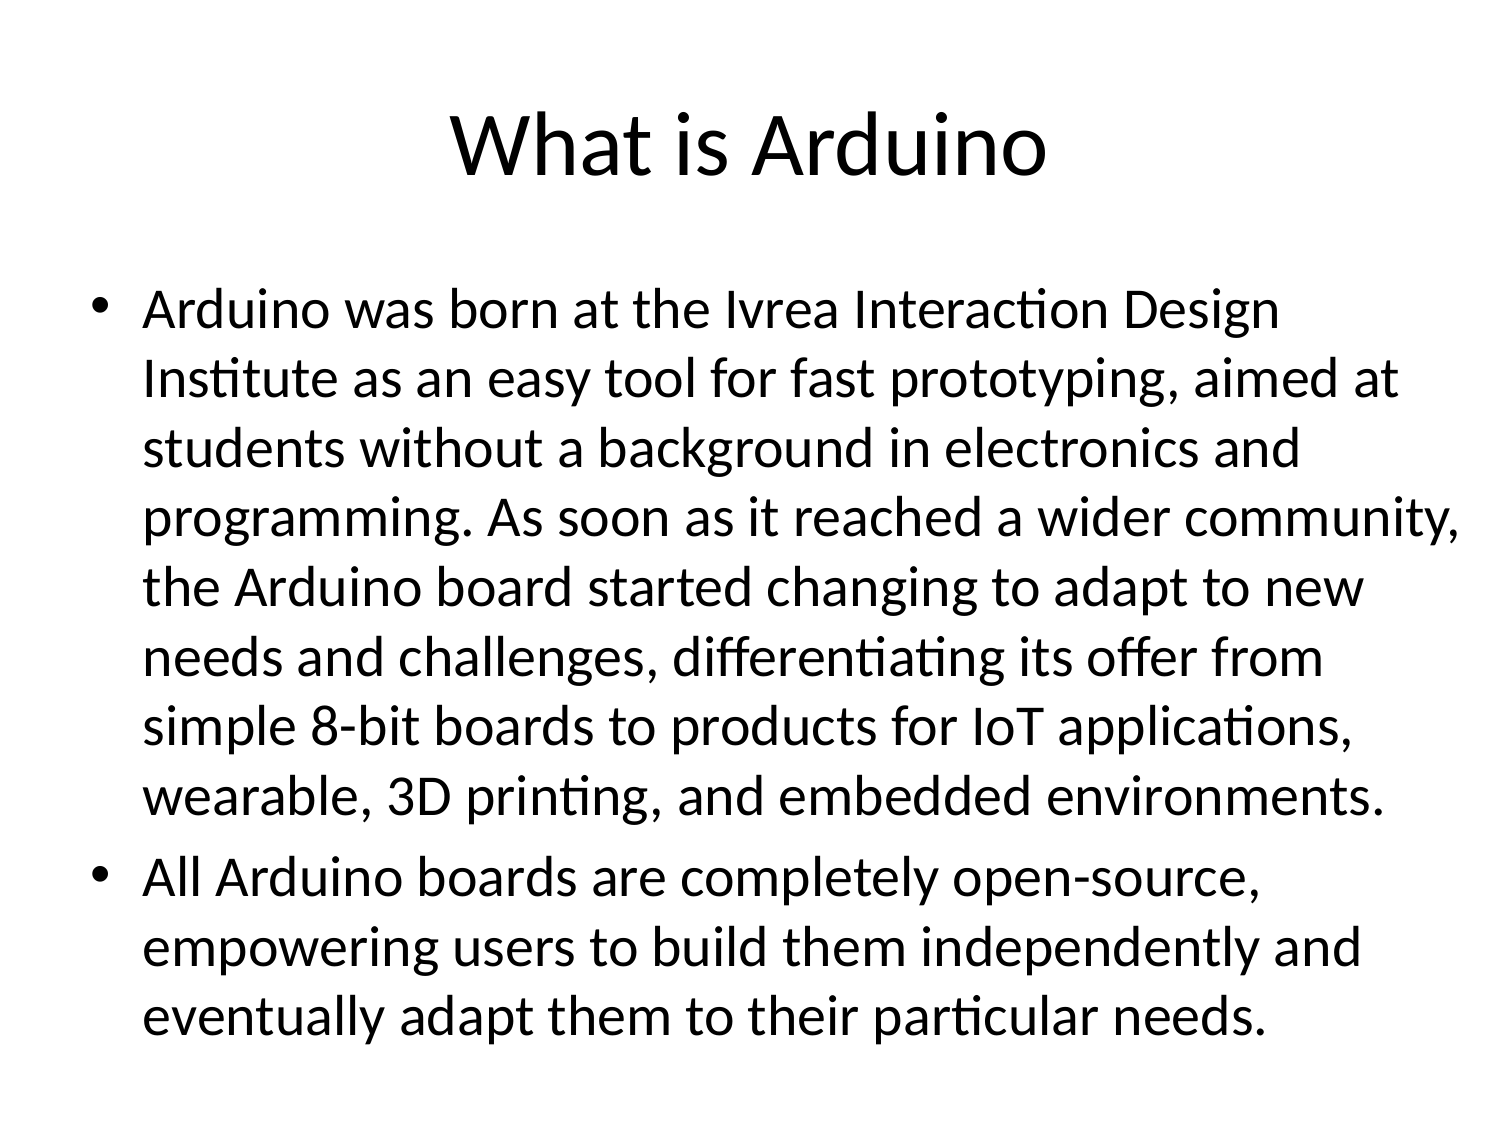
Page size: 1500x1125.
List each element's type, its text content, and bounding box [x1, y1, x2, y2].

title What is Arduino [75, 45, 1425, 233]
list Arduino was born at the Ivrea Interaction Design Institute as an easy tool for fast prototyping, aimed at students without a background in electronics and programming. As soon as it reached a wider community, the Arduino board started changing to adapt to new needs and challenges, differentiating its offer from simple 8-bit boards to products for IoT applications, wearable, 3D printing, and embedded environments. All Arduino boards are completely open-source, empowering users to build them independently and eventually adapt them to their particular needs. [75, 262, 1483, 1106]
